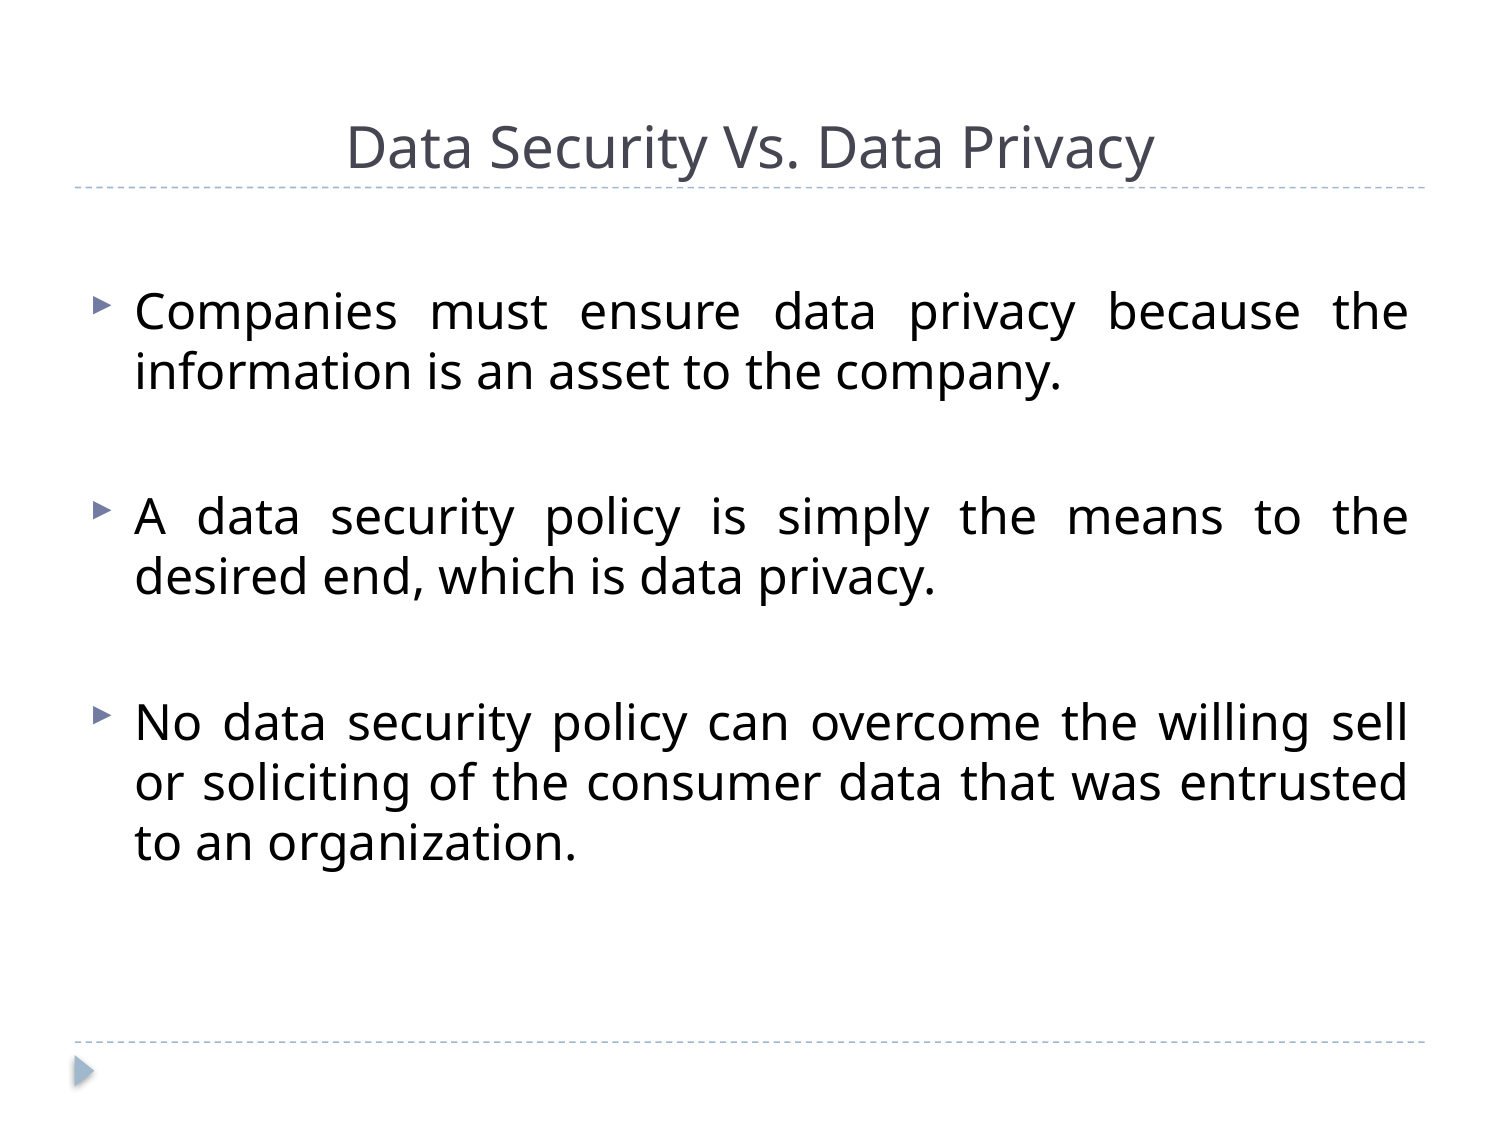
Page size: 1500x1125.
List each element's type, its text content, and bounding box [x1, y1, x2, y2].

title Data Security Vs. Data Privacy [75, 24, 1425, 188]
list Companies must ensure data privacy because the information is an asset to the company. A data security policy is simply the means to the desired end, which is data privacy. No data security policy can overcome the willing sell or soliciting of the consumer data that was entrusted to an organization. [75, 200, 1425, 1010]
